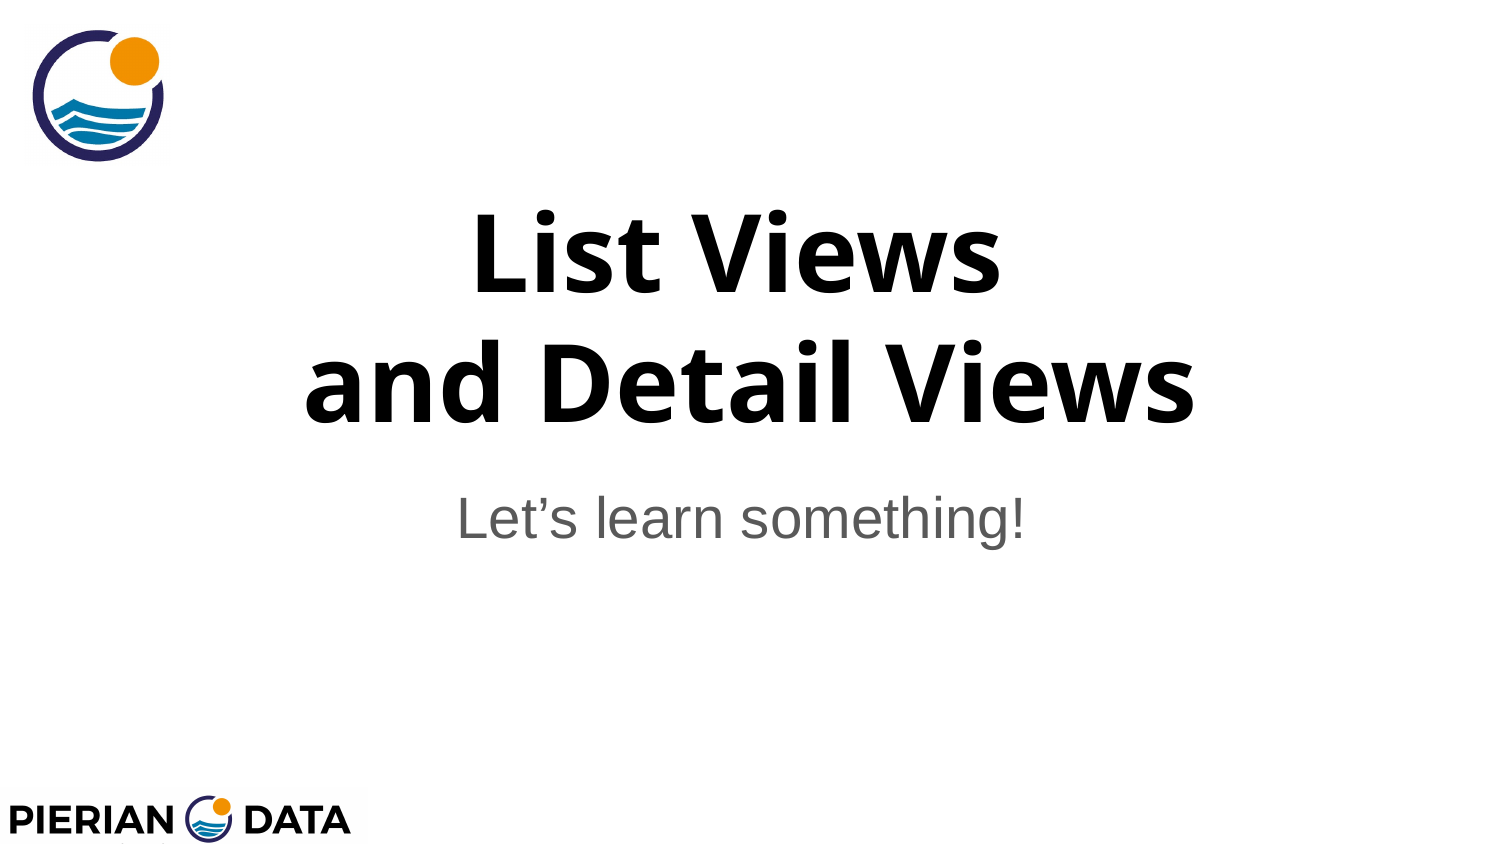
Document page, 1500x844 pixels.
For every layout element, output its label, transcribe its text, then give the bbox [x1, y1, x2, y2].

picture [24, 24, 172, 167]
title List Views and Detail Views [51, 122, 1449, 459]
picture [0, 787, 368, 844]
subtitle Let’s learn something! [51, 464, 1449, 595]
